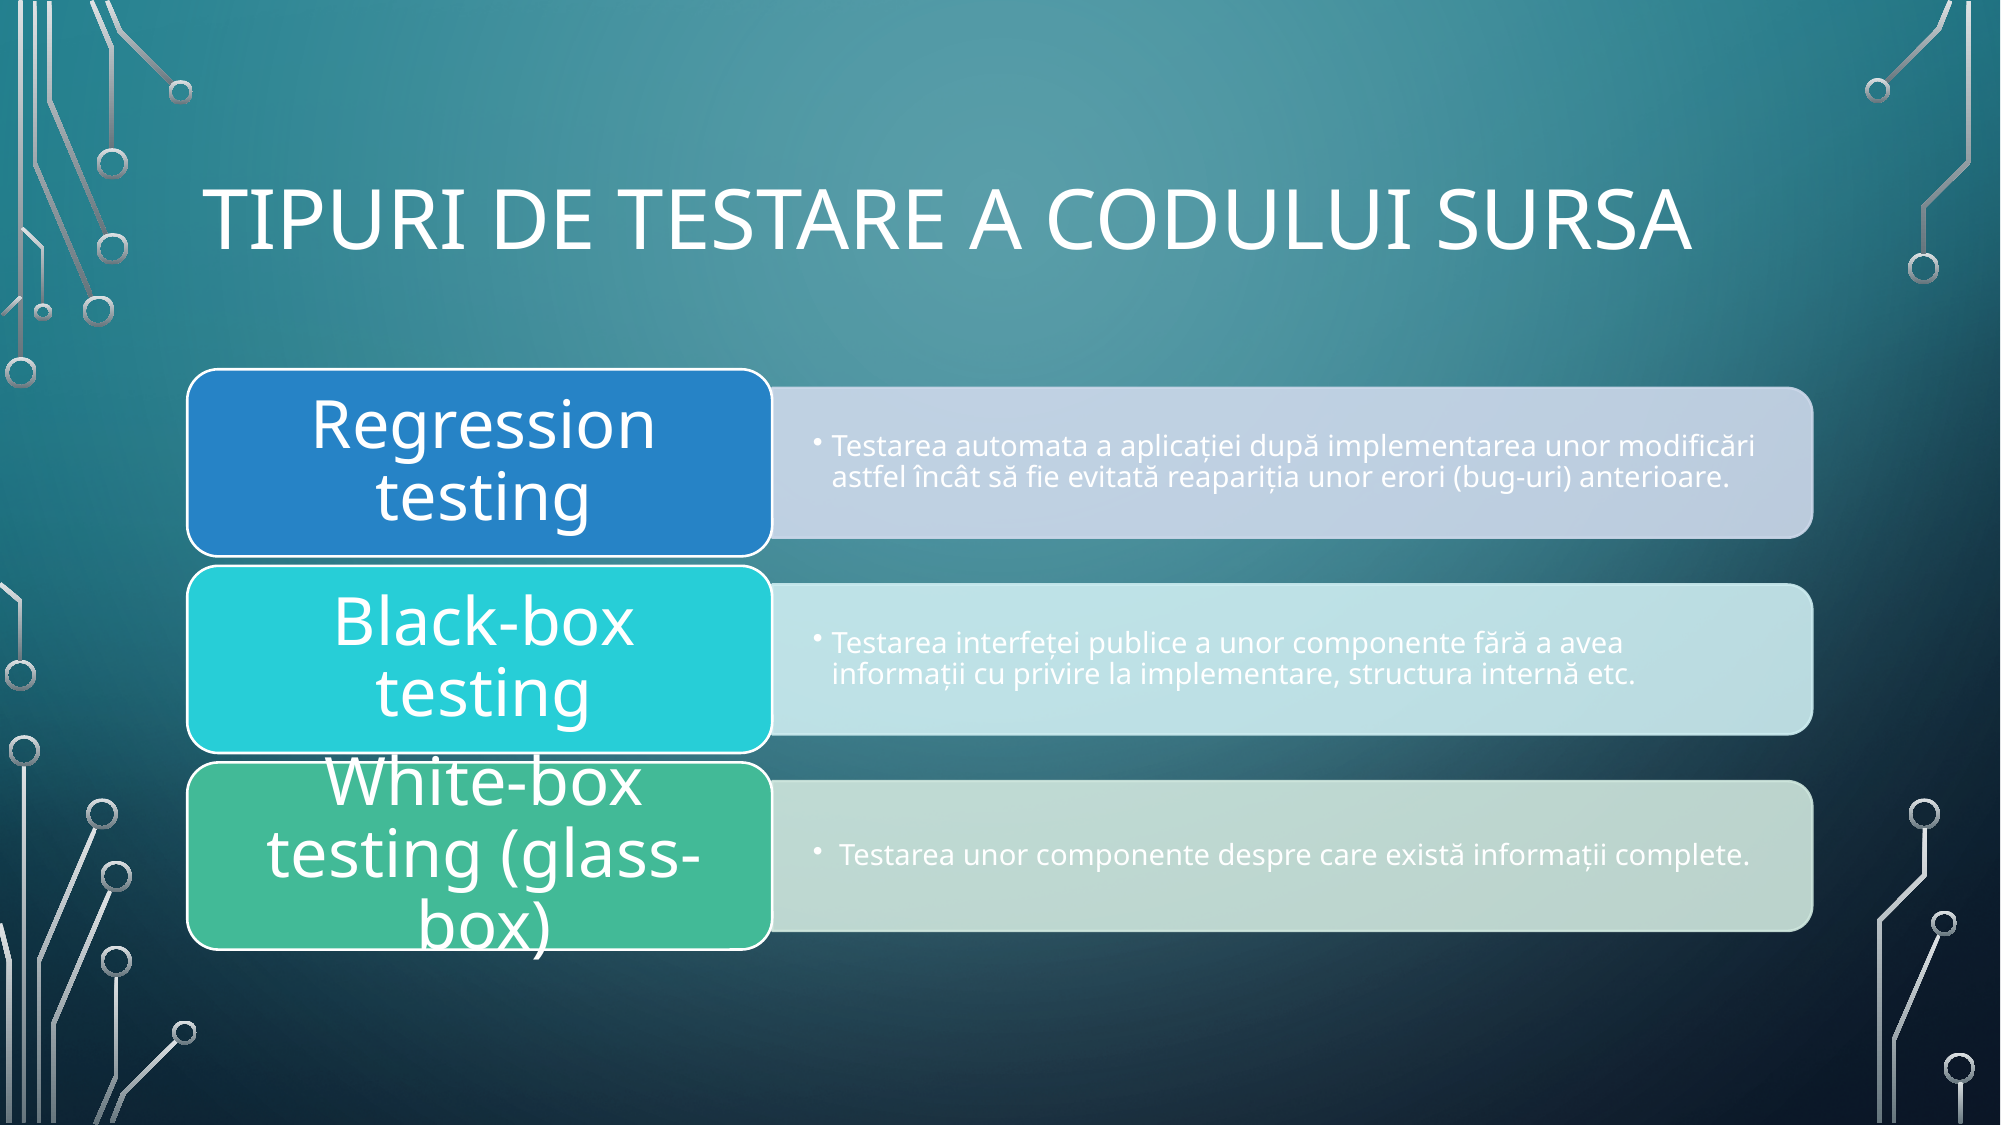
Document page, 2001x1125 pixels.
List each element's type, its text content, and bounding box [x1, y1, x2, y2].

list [186, 368, 1813, 951]
title Tipuri de testare a codului sursa [187, 101, 1813, 344]
